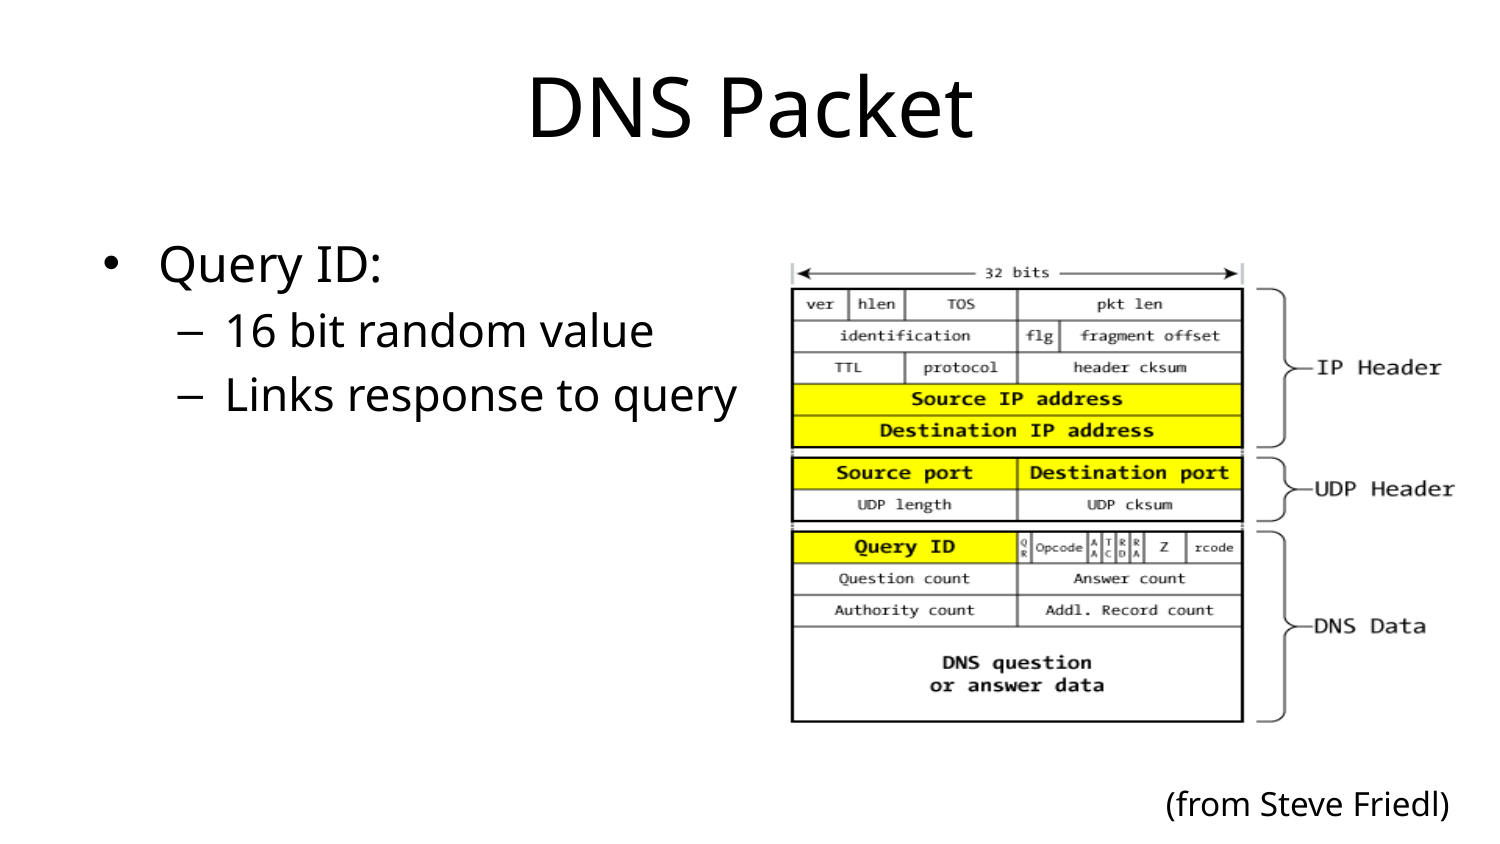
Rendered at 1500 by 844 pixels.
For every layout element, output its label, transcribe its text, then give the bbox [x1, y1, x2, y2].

title DNS Packet [75, 33, 1425, 175]
picture [774, 262, 1463, 741]
list Query ID: 16 bit random value Links response to query [87, 225, 1363, 797]
text_box (from Steve Friedl) [1150, 775, 1465, 831]
